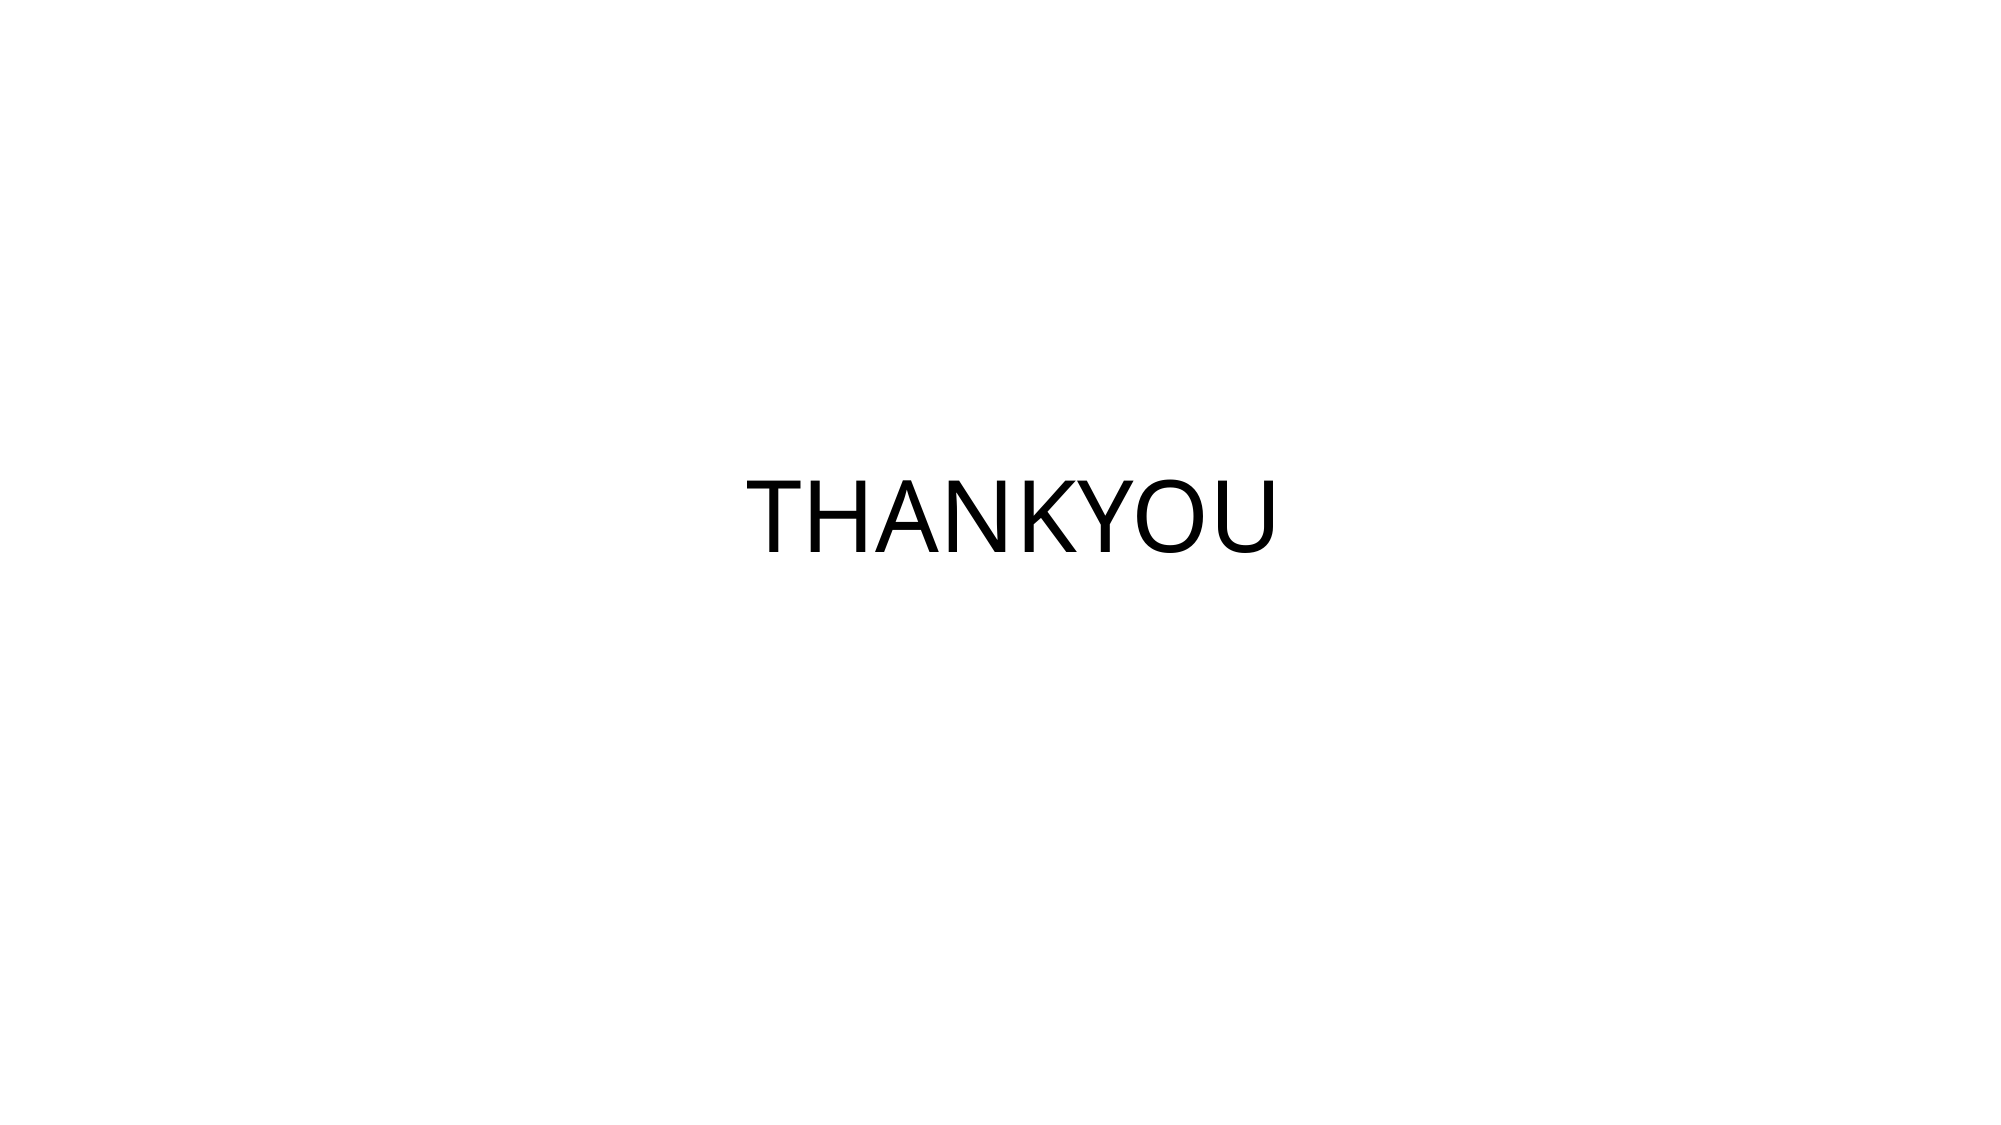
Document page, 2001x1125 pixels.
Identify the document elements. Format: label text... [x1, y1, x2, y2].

title THANKYOU [137, 59, 1863, 981]
